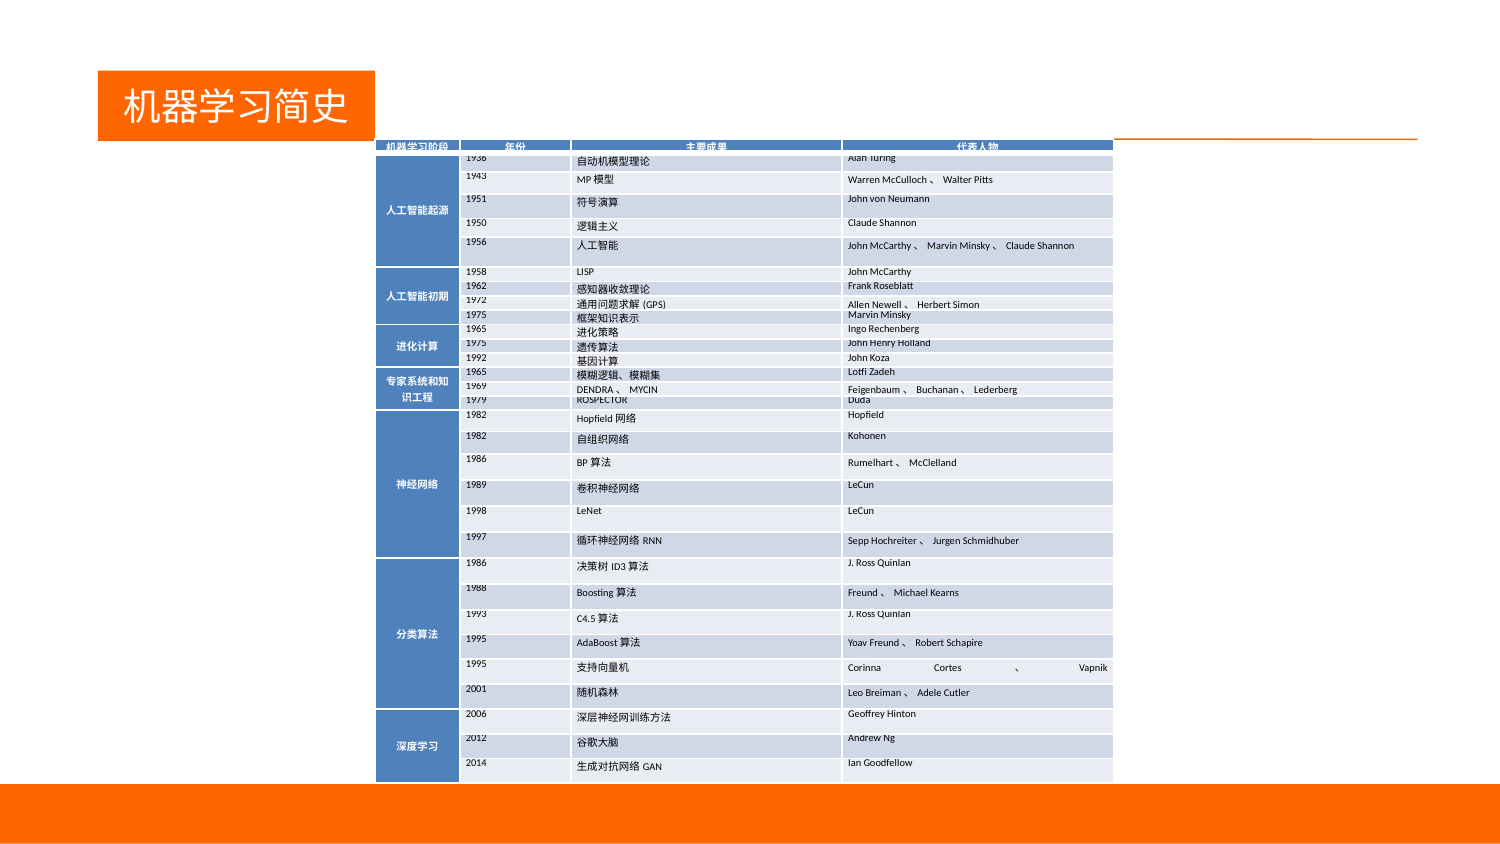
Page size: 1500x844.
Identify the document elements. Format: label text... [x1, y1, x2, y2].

table_cell 符号演算 [572, 195, 841, 218]
table_cell 进化策略 [572, 325, 841, 338]
table_cell 1965 [461, 325, 570, 338]
table_cell 1982 [461, 432, 570, 453]
table_cell 1951 [461, 195, 570, 218]
table_cell 1995 [461, 635, 570, 658]
table_cell 人工智能初期 [376, 268, 459, 324]
table_cell Allen Newell、Herbert Simon [843, 297, 1113, 309]
table_cell Warren McCulloch、Walter Pitts [843, 173, 1113, 193]
table_cell Leo Breiman、Adele Cutler [843, 685, 1113, 708]
table_cell 深度学习 [376, 710, 459, 782]
table_cell 框架知识表示 [572, 311, 841, 324]
table_cell 1986 [461, 455, 570, 479]
table_cell Duda [843, 397, 1113, 409]
table_cell MP模型 [572, 173, 841, 193]
table_cell 1972 [461, 297, 570, 309]
table_cell 分类算法 [376, 559, 459, 708]
table_cell 循环神经网络RNN [572, 533, 841, 557]
table_cell 进化计算 [376, 325, 459, 366]
table_cell John von Neumann [843, 195, 1113, 218]
table_cell LeCun [843, 507, 1113, 531]
table_cell J. Ross Quinlan [843, 611, 1113, 634]
text_box [99, 70, 130, 147]
table_cell John McCarthy [843, 268, 1113, 281]
table_cell 1982 [461, 411, 570, 431]
table_cell 1988 [461, 585, 570, 609]
table_cell 1998 [461, 507, 570, 531]
table_cell 1993 [461, 611, 570, 634]
table_cell 1975 [461, 311, 570, 324]
table_cell 自组织网络 [572, 432, 841, 453]
table_cell 1962 [461, 282, 570, 295]
table_cell John Henry Holland [843, 340, 1113, 352]
table_cell C4.5算法 [572, 611, 841, 634]
table_cell Sepp Hochreiter、Jurgen Schmidhuber [843, 533, 1113, 557]
table_cell 随机森林 [572, 685, 841, 708]
table_cell 生成对抗网络GAN [572, 759, 841, 782]
table_cell 1958 [461, 268, 570, 281]
table_cell John Koza [843, 354, 1113, 366]
table_cell AdaBoost算法 [572, 635, 841, 658]
table_cell Frank Roseblatt [843, 282, 1113, 295]
table_cell 1956 [461, 238, 570, 266]
table_cell BP算法 [572, 455, 841, 479]
table_cell 2001 [461, 685, 570, 708]
table_cell 1975 [461, 340, 570, 352]
table_cell DENDRA、MYCIN [572, 383, 841, 395]
table_cell Kohonen [843, 432, 1113, 453]
table_cell Feigenbaum、Buchanan、Lederberg [843, 383, 1113, 395]
table_cell 1986 [461, 559, 570, 583]
table_cell 人工智能起源 [376, 156, 459, 266]
table_cell 1943 [461, 173, 570, 193]
table_cell 人工智能 [572, 238, 841, 266]
table_cell 逻辑主义 [572, 219, 841, 236]
table_cell LISP [572, 268, 841, 281]
table_cell 1997 [461, 533, 570, 557]
table_cell Alan Turing [843, 156, 1113, 171]
table_cell 1950 [461, 219, 570, 236]
table_cell 遗传算法 [572, 340, 841, 352]
table_cell 通用问题求解(GPS) [572, 297, 841, 309]
table_cell Marvin Minsky [843, 311, 1113, 324]
text_box 机器学习简史 [96, 68, 377, 143]
table_cell 专家系统和知识工程 [376, 368, 459, 409]
table_cell 1989 [461, 481, 570, 505]
table_cell 1936 [461, 156, 570, 171]
table_cell 模糊逻辑、模糊集 [572, 368, 841, 381]
table_cell 2006 [461, 710, 570, 733]
table_cell 谷歌大脑 [572, 735, 841, 758]
table_cell 1995 [461, 660, 570, 683]
table_cell 支持向量机 [572, 660, 841, 683]
table_cell Hopfield [843, 411, 1113, 431]
table_cell Andrew Ng [843, 735, 1113, 758]
table_cell Hopfield网络 [572, 411, 841, 431]
table_cell 自动机模型理论 [572, 156, 841, 171]
table_cell ROSPECTOR [572, 397, 841, 409]
table_cell Boosting算法 [572, 585, 841, 609]
table_cell Corinna Cortes、Vapnik [843, 660, 1113, 683]
table_cell 神经网络 [376, 411, 459, 557]
text_box [0, 782, 1500, 844]
table_cell 2014 [461, 759, 570, 782]
table_cell 1992 [461, 354, 570, 366]
table_cell LeCun [843, 481, 1113, 505]
table_cell 感知器收敛理论 [572, 282, 841, 295]
table_cell Ingo Rechenberg [843, 325, 1113, 338]
table_cell Geoffrey Hinton [843, 710, 1113, 733]
table_cell 基因计算 [572, 354, 841, 366]
table_cell 2012 [461, 735, 570, 758]
table_cell 深层神经网训练方法 [572, 710, 841, 733]
table_cell 卷积神经网络 [572, 481, 841, 505]
table_cell Claude Shannon [843, 219, 1113, 236]
table_cell J. Ross Quinlan [843, 559, 1113, 583]
table_cell John McCarthy、Marvin Minsky、Claude Shannon [843, 238, 1113, 266]
table_cell Freund、Michael Kearns [843, 585, 1113, 609]
table_cell Rumelhart、McClelland [843, 455, 1113, 479]
table_cell 1965 [461, 368, 570, 381]
table_cell 决策树ID3算法 [572, 559, 841, 583]
table_cell 1969 [461, 383, 570, 395]
table_cell 1979 [461, 397, 570, 409]
table_cell Ian Goodfellow [843, 759, 1113, 782]
table_cell Lotfi Zadeh [843, 368, 1113, 381]
table_cell Yoav Freund、Robert Schapire [843, 635, 1113, 658]
table_cell LeNet [572, 507, 841, 531]
